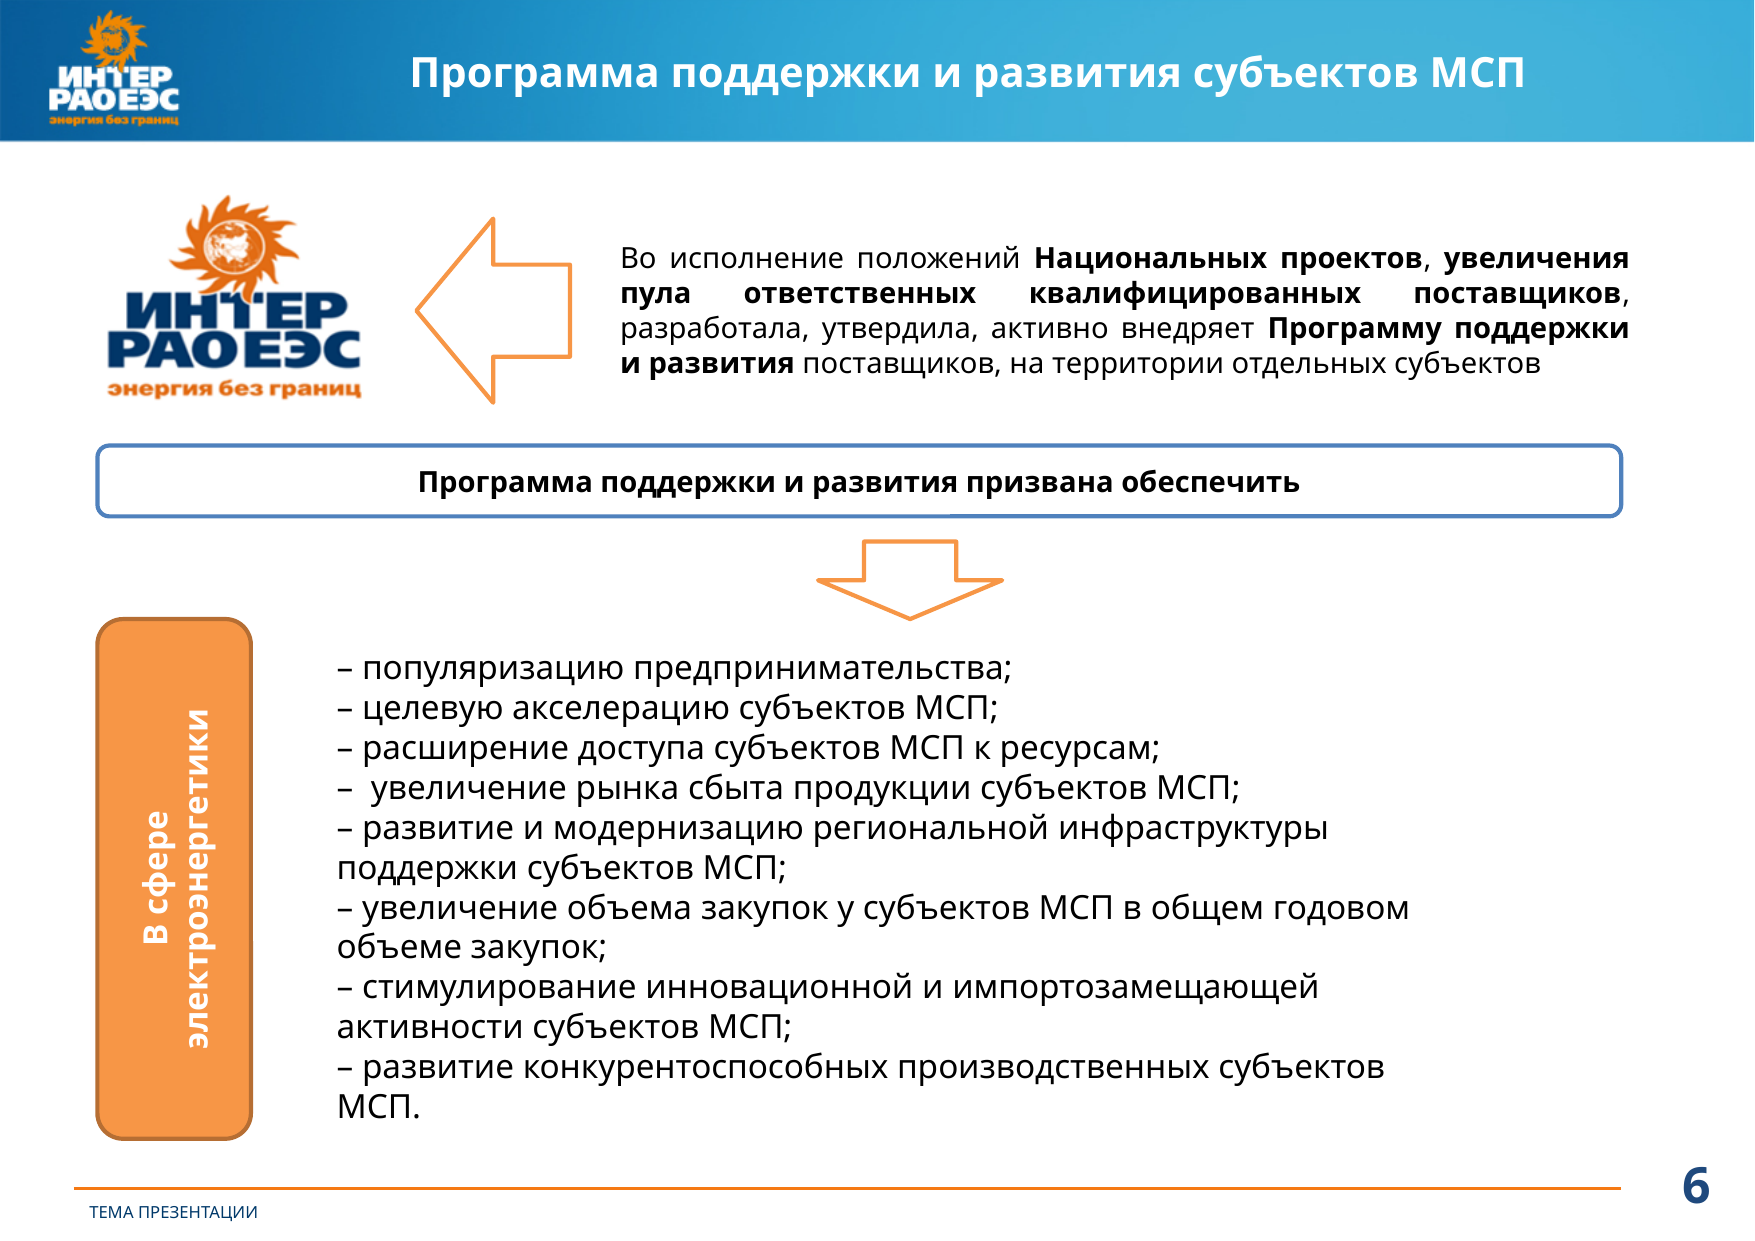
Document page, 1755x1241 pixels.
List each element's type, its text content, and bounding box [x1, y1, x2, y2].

text_box [414, 216, 573, 405]
text_box Во исполнение положений Национальных проектов, увеличения пула ответственных квалифицированных поставщиков, разработала, утвердила, активно внедряет Программу поддержки и развития поставщиков, на территории отдельных субъектов [605, 232, 1645, 387]
text_box – популяризацию предпринимательства; – целевую акселерацию субъектов МСП; – расширение доступа субъектов МСП к ресурсам; – увеличение рынка сбыта продукции субъектов МСП; – развитие и модернизацию региональной инфраструктуры поддержки субъектов МСП; – увеличение объема закупок у субъектов МСП в общем годовом объеме закупок; – стимулирование инновационной и импортозамещающей активности субъектов МСП; – развитие конкурентоспособных производственных субъектов МСП. [321, 638, 1444, 1133]
title Программа поддержки и развития субъектов МСП [254, 2, 1682, 139]
text_box В сфере электроэнергетики [95, 616, 254, 1141]
text_box [815, 539, 1005, 622]
text_box Программа поддержки и развития призвана обеспечить [95, 443, 1624, 519]
picture [0, 0, 1755, 1241]
